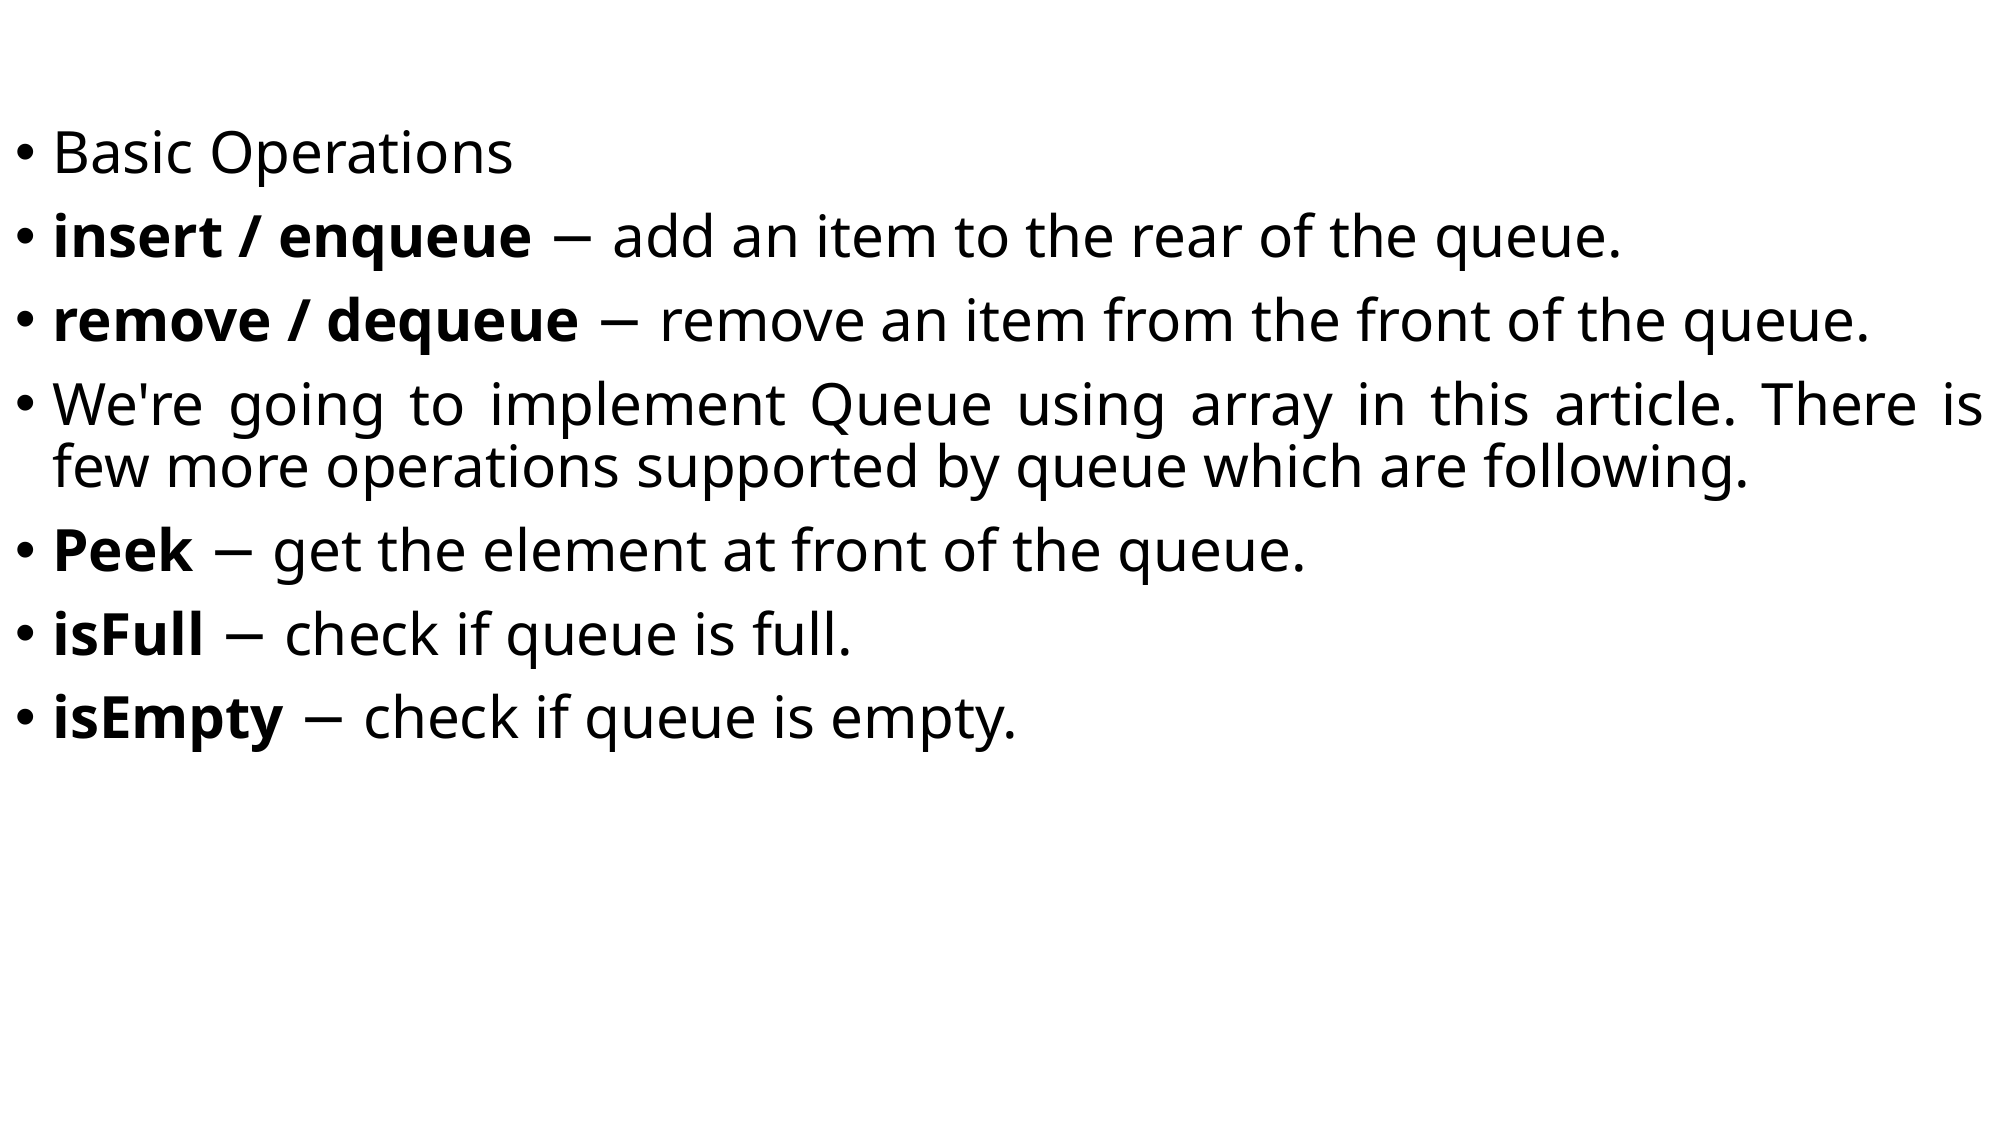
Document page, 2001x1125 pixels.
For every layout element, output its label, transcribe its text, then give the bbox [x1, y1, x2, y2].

list Basic Operations insert / enqueue − add an item to the rear of the queue. remove / dequeue − remove an item from the front of the queue. We're going to implement Queue using array in this article. There is few more operations supported by queue which are following. Peek − get the element at front of the queue. isFull − check if queue is full. isEmpty − check if queue is empty. [0, 116, 2000, 830]
